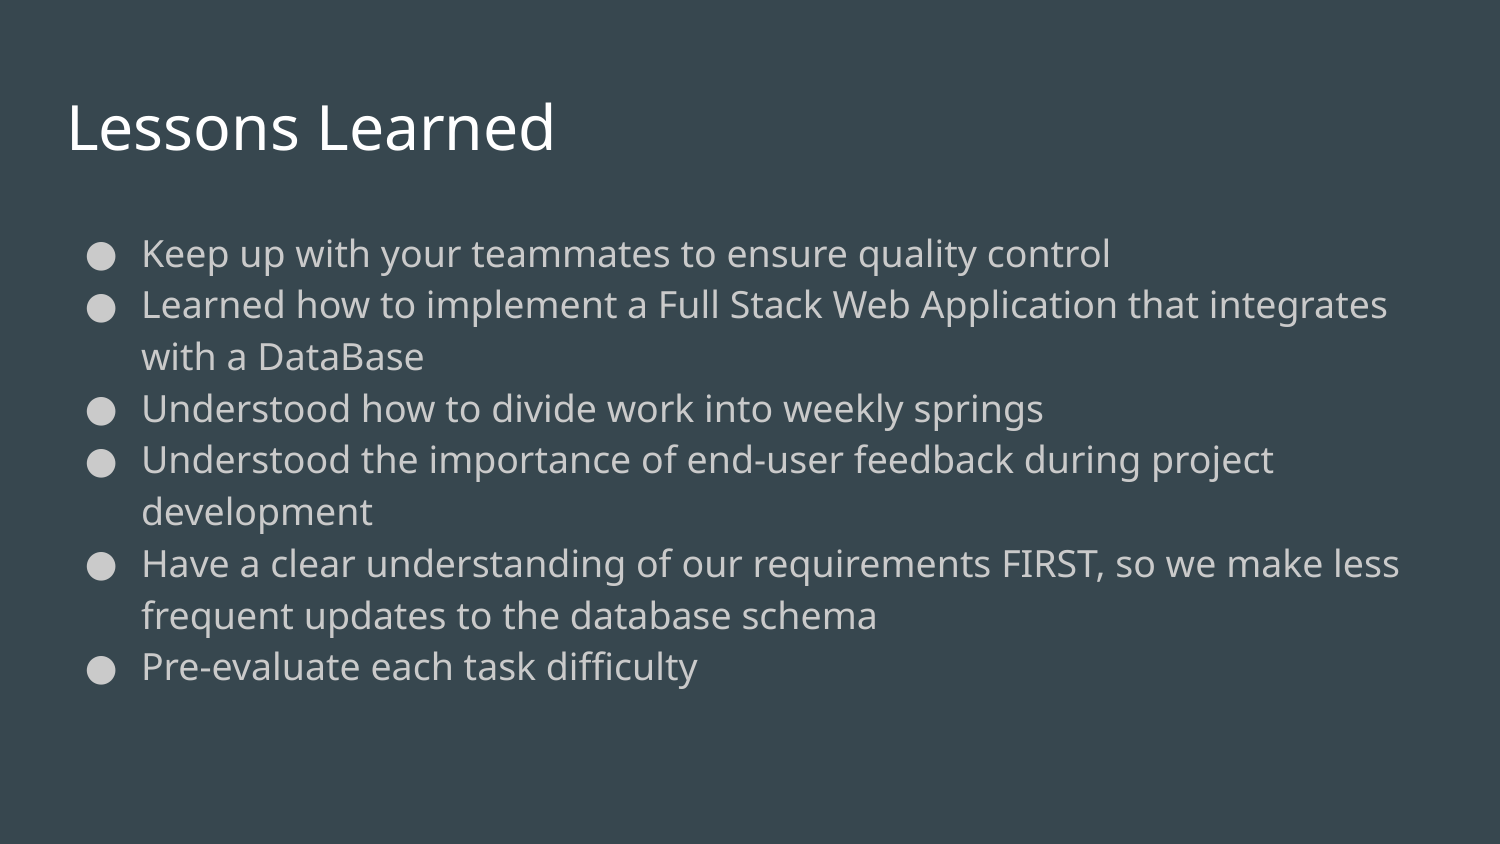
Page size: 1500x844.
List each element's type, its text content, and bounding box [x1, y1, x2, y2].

title Lessons Learned [51, 72, 1449, 189]
list Keep up with your teammates to ensure quality control Learned how to implement a Full Stack Web Application that integrates with a DataBase Understood how to divide work into weekly springs Understood the importance of end-user feedback during project development Have a clear understanding of our requirements FIRST, so we make less frequent updates to the database schema Pre-evaluate each task difficulty [51, 207, 1449, 750]
